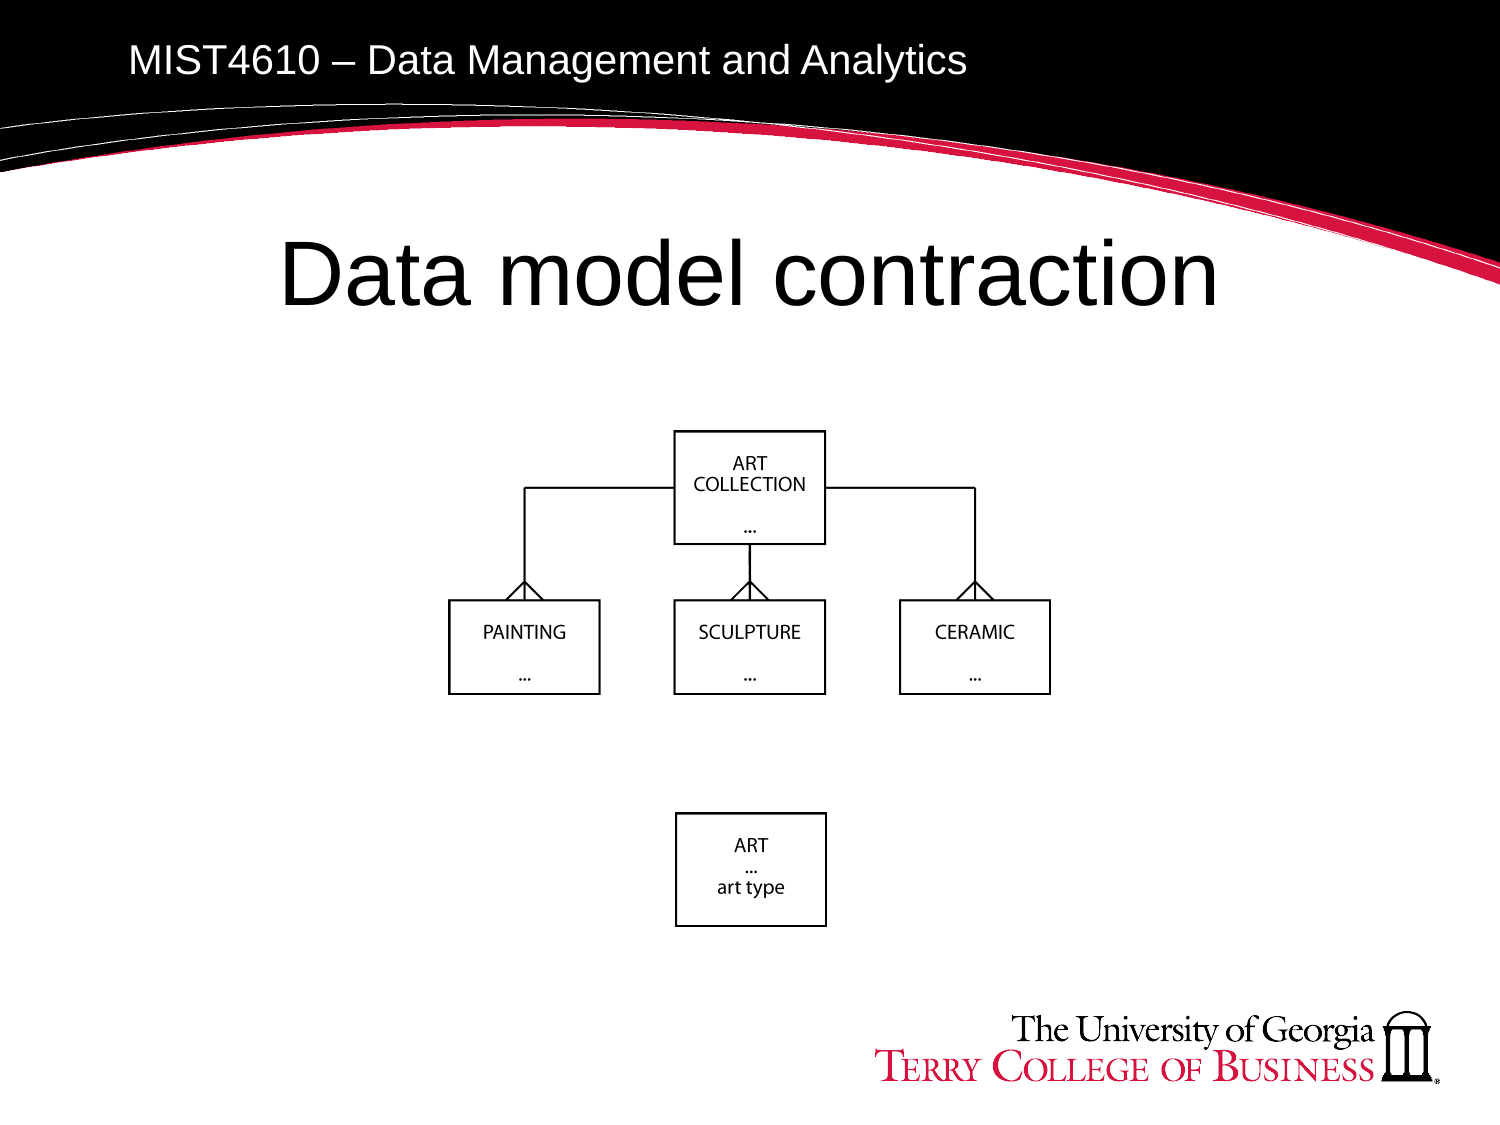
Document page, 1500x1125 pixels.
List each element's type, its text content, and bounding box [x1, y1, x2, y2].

title Data model contraction [75, 174, 1425, 363]
picture [875, 1011, 1440, 1084]
picture [448, 429, 1052, 695]
picture [0, 0, 1500, 286]
picture [674, 812, 828, 928]
